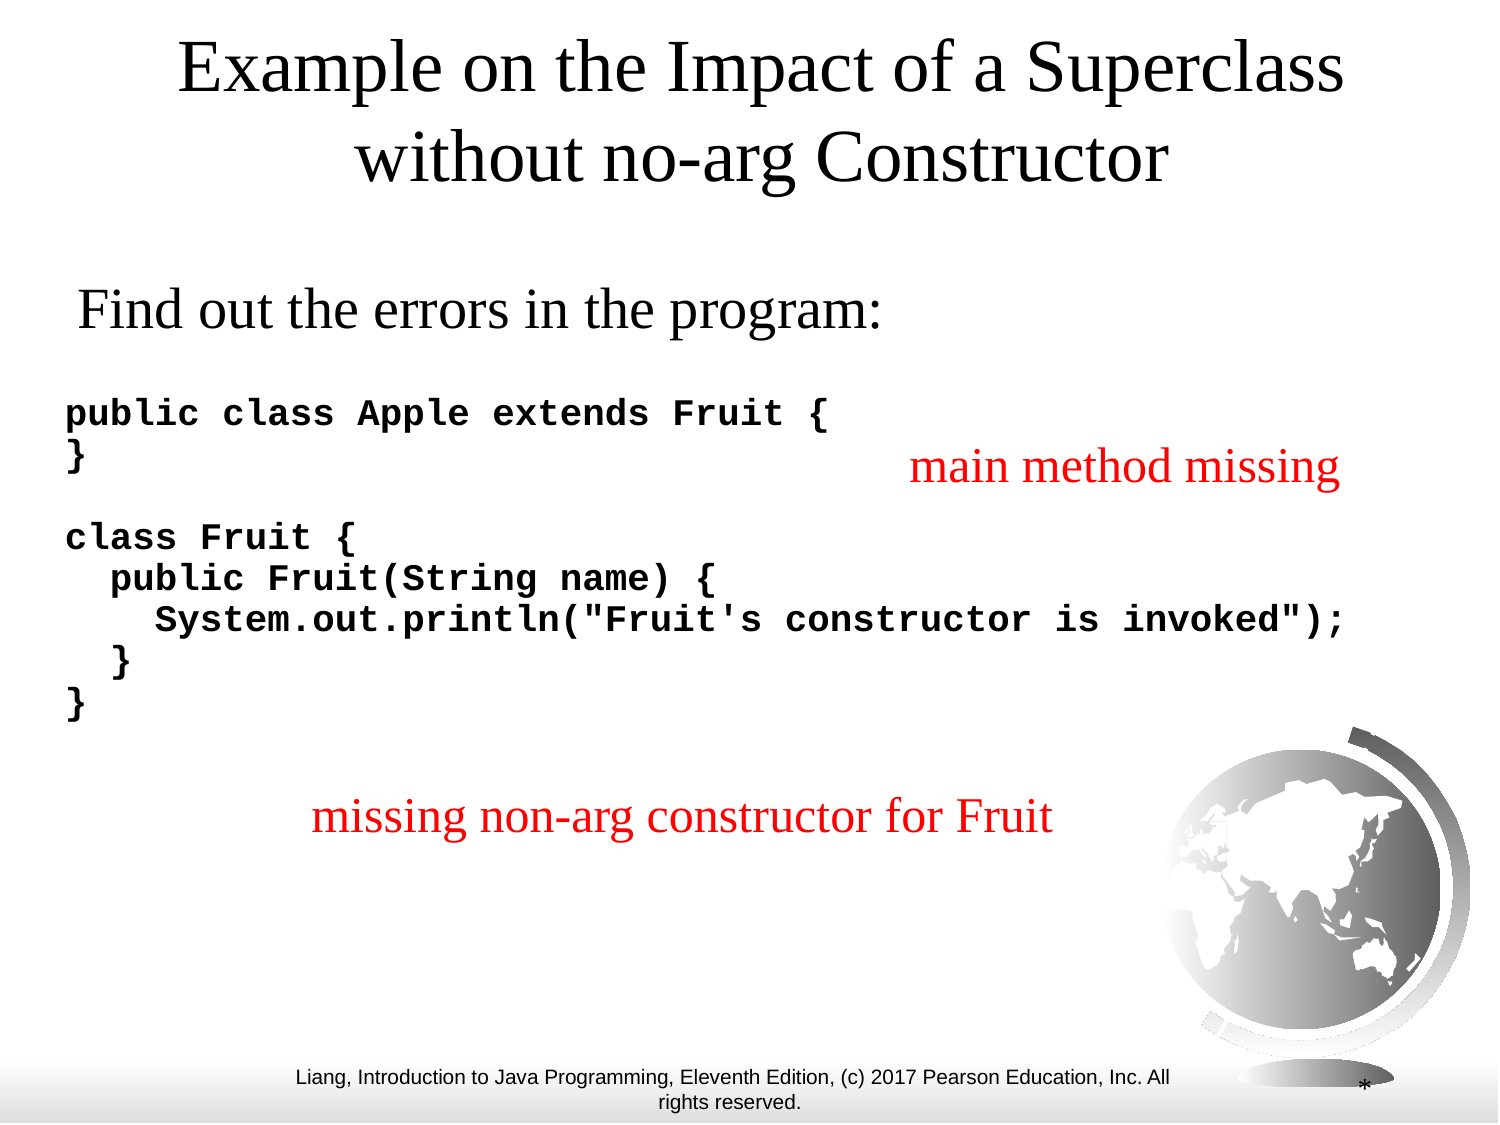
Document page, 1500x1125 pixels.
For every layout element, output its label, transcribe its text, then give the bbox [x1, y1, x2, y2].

text_box Find out the errors in the program: [62, 262, 1413, 348]
slide_number * [1074, 1049, 1388, 1125]
text_box public class Apple extends Fruit { } class Fruit { public Fruit(String name) { System.out.println("Fruit's constructor is invoked"); } } [49, 399, 1463, 727]
text_box missing non-arg constructor for Fruit [124, 774, 1240, 850]
title Example on the Impact of a Superclass without no-arg Constructor [74, 37, 1451, 176]
text_box main method missing [875, 424, 1375, 500]
